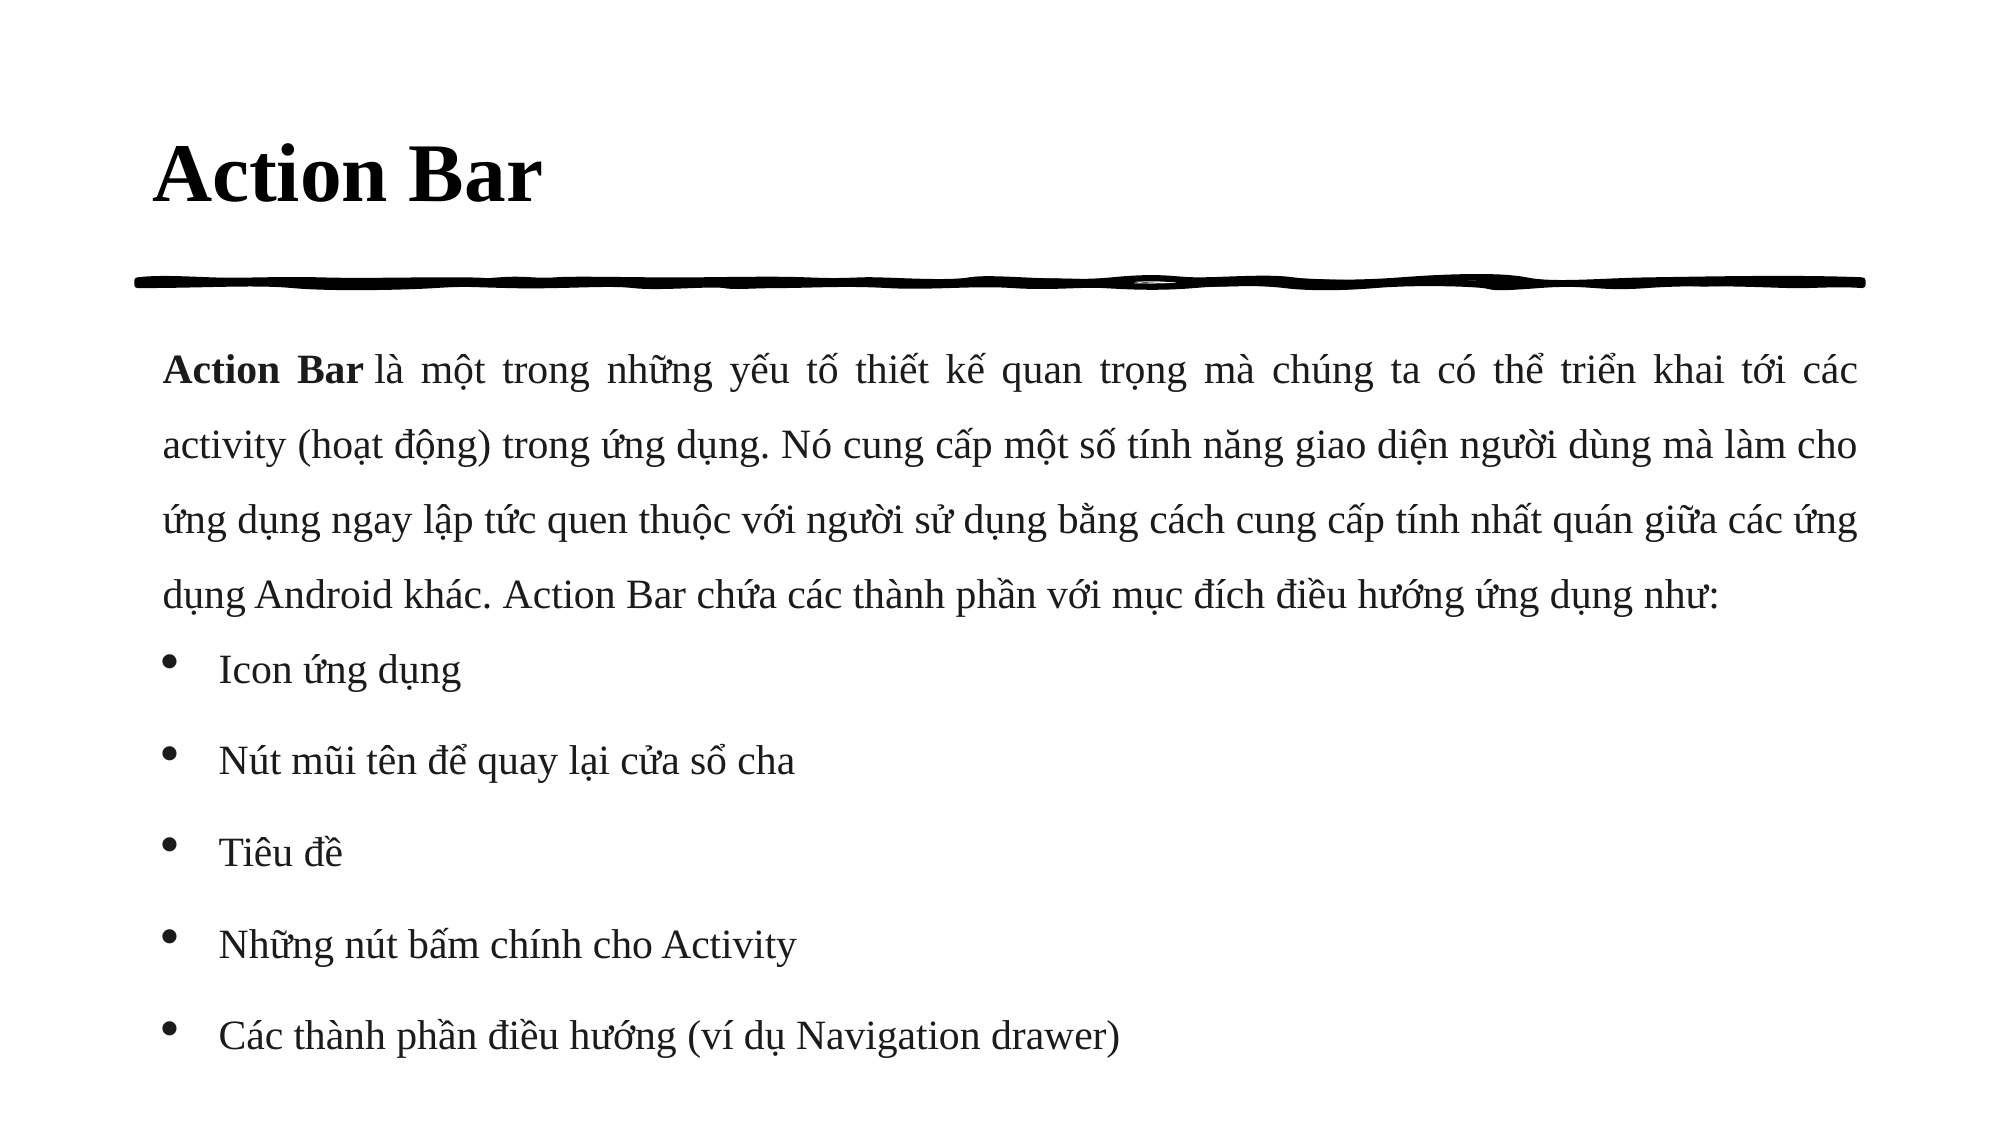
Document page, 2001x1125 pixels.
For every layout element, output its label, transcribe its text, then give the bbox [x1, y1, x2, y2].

text_box Action Bar là một trong những yếu tố thiết kế quan trọng mà chúng ta có thể triển khai tới các activity (hoạt động) trong ứng dụng. Nó cung cấp một số tính năng giao diện người dùng mà làm cho ứng dụng ngay lập tức quen thuộc với người sử dụng bằng cách cung cấp tính nhất quán giữa các ứng dụng Android khác. Action Bar chứa các thành phần với mục đích điều hướng ứng dụng như: Icon ứng dụng Nút mũi tên để quay lại cửa sổ cha Tiêu đề Những nút bấm chính cho Activity Các thành phần điều hướng (ví dụ Navigation drawer) [147, 309, 1873, 1066]
title Action Bar [137, 59, 1863, 278]
